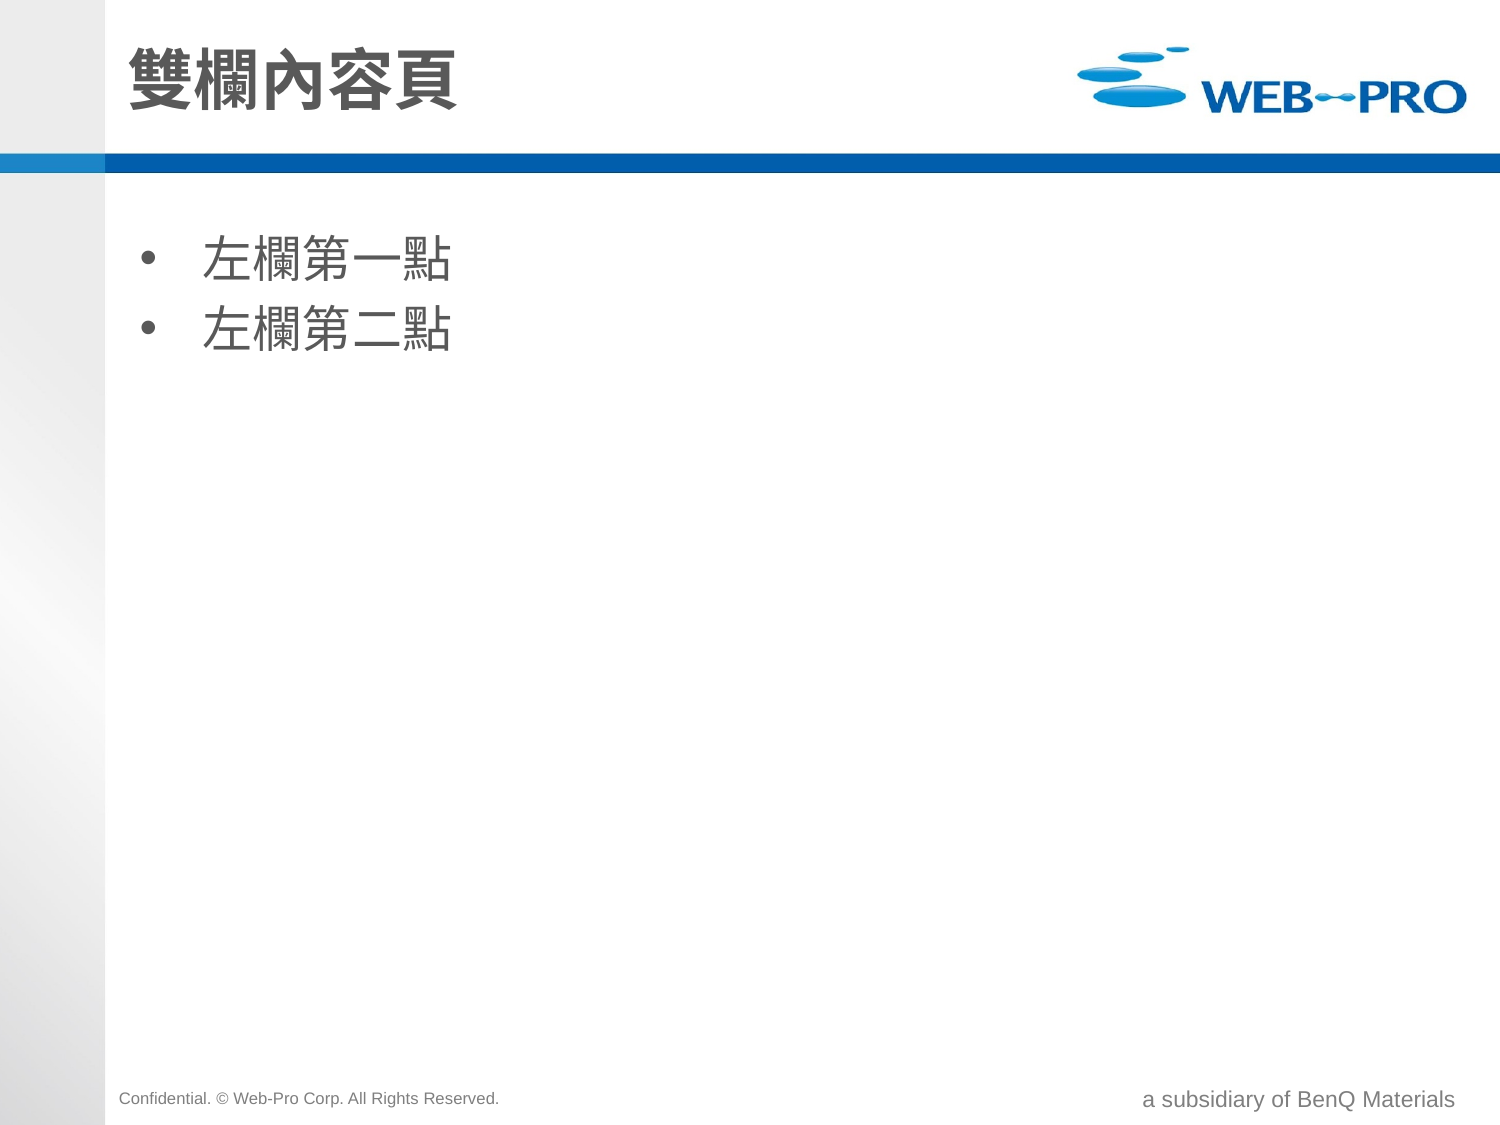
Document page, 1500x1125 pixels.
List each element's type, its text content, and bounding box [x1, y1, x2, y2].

picture [0, 0, 1500, 1125]
title 雙欄內容頁 [112, 19, 1058, 138]
list 左欄第一點 左欄第二點 [112, 220, 1425, 1051]
